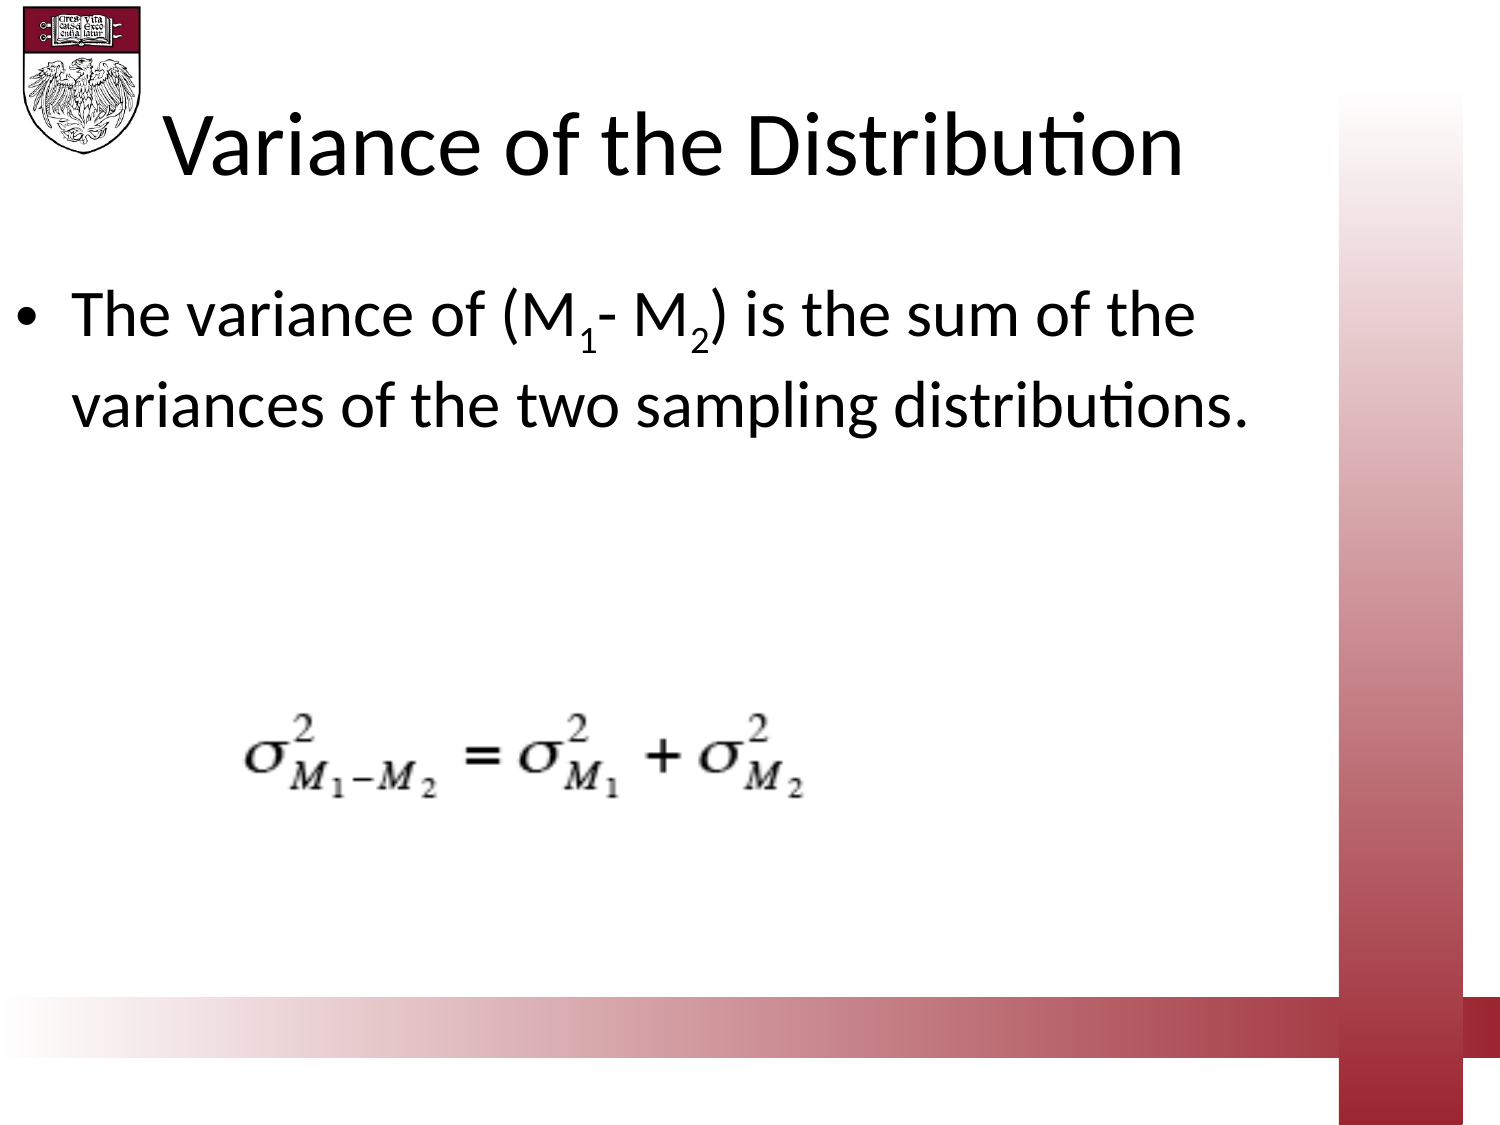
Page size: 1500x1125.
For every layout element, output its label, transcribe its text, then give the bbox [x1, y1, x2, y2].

list The variance of (M1- M2) is the sum of the variances of the two sampling distributions. [0, 262, 1350, 1005]
picture [0, 0, 163, 45]
title Variance of the Distribution [0, 45, 1350, 233]
picture [213, 695, 825, 822]
